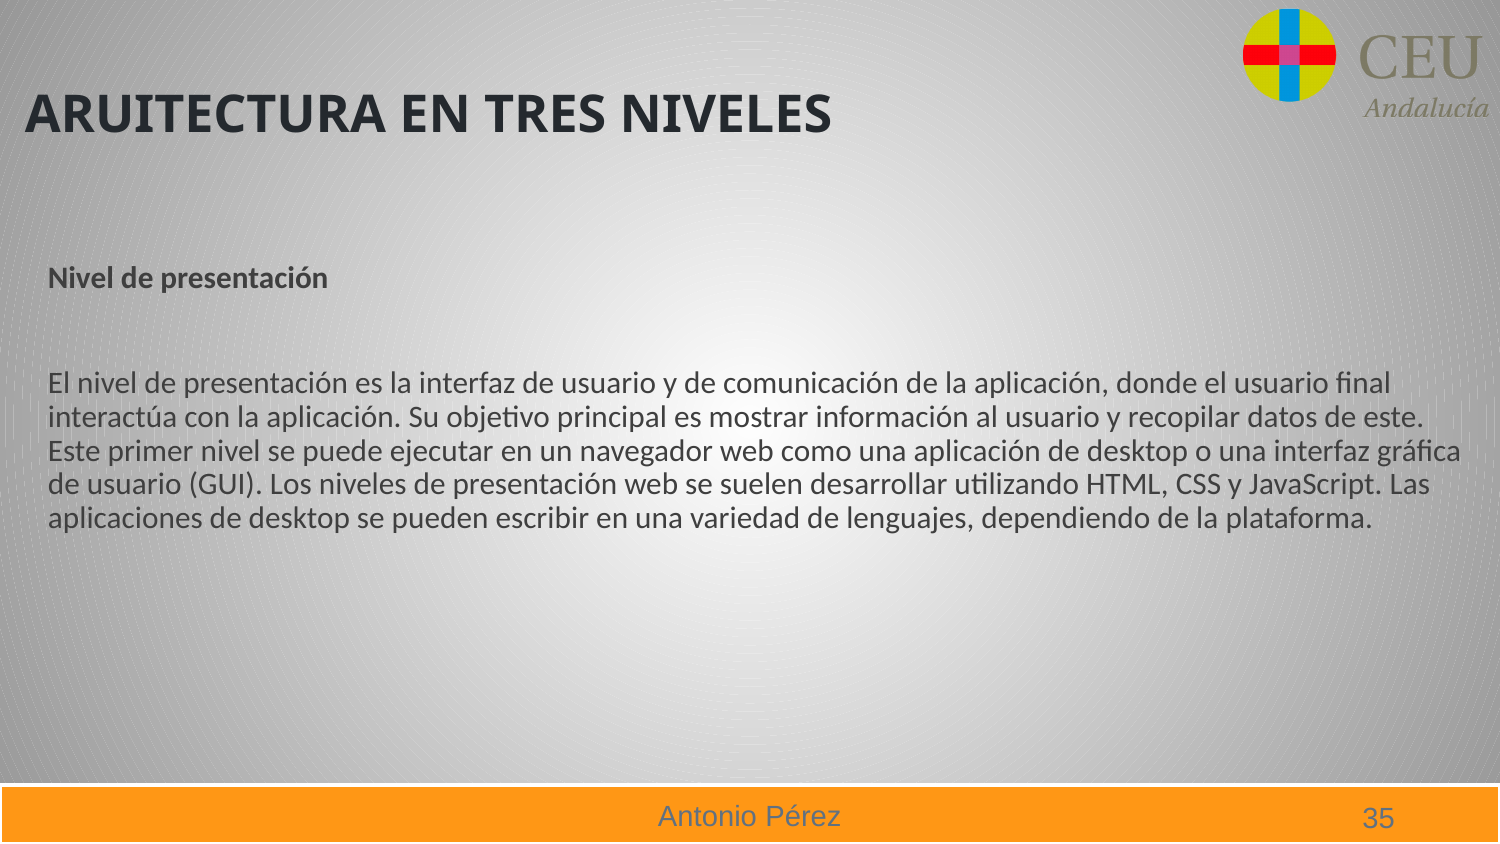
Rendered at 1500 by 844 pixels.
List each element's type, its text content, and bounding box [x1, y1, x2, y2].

title ARUITECTURA EN TRES NIVELES [13, 0, 1251, 149]
picture [1251, 0, 1500, 133]
list Nivel de presentación El nivel de presentación es la interfaz de usuario y de comunicación de la aplicación, donde el usuario final interactúa con la aplicación. Su objetivo principal es mostrar información al usuario y recopilar datos de este. Este primer nivel se puede ejecutar en un navegador web como una aplicación de desktop o una interfaz gráfica de usuario (GUI). Los niveles de presentación web se suelen desarrollar utilizando HTML, CSS y JavaScript. Las aplicaciones de desktop se pueden escribir en una variedad de lenguajes, dependiendo de la plataforma. [35, 256, 1465, 752]
